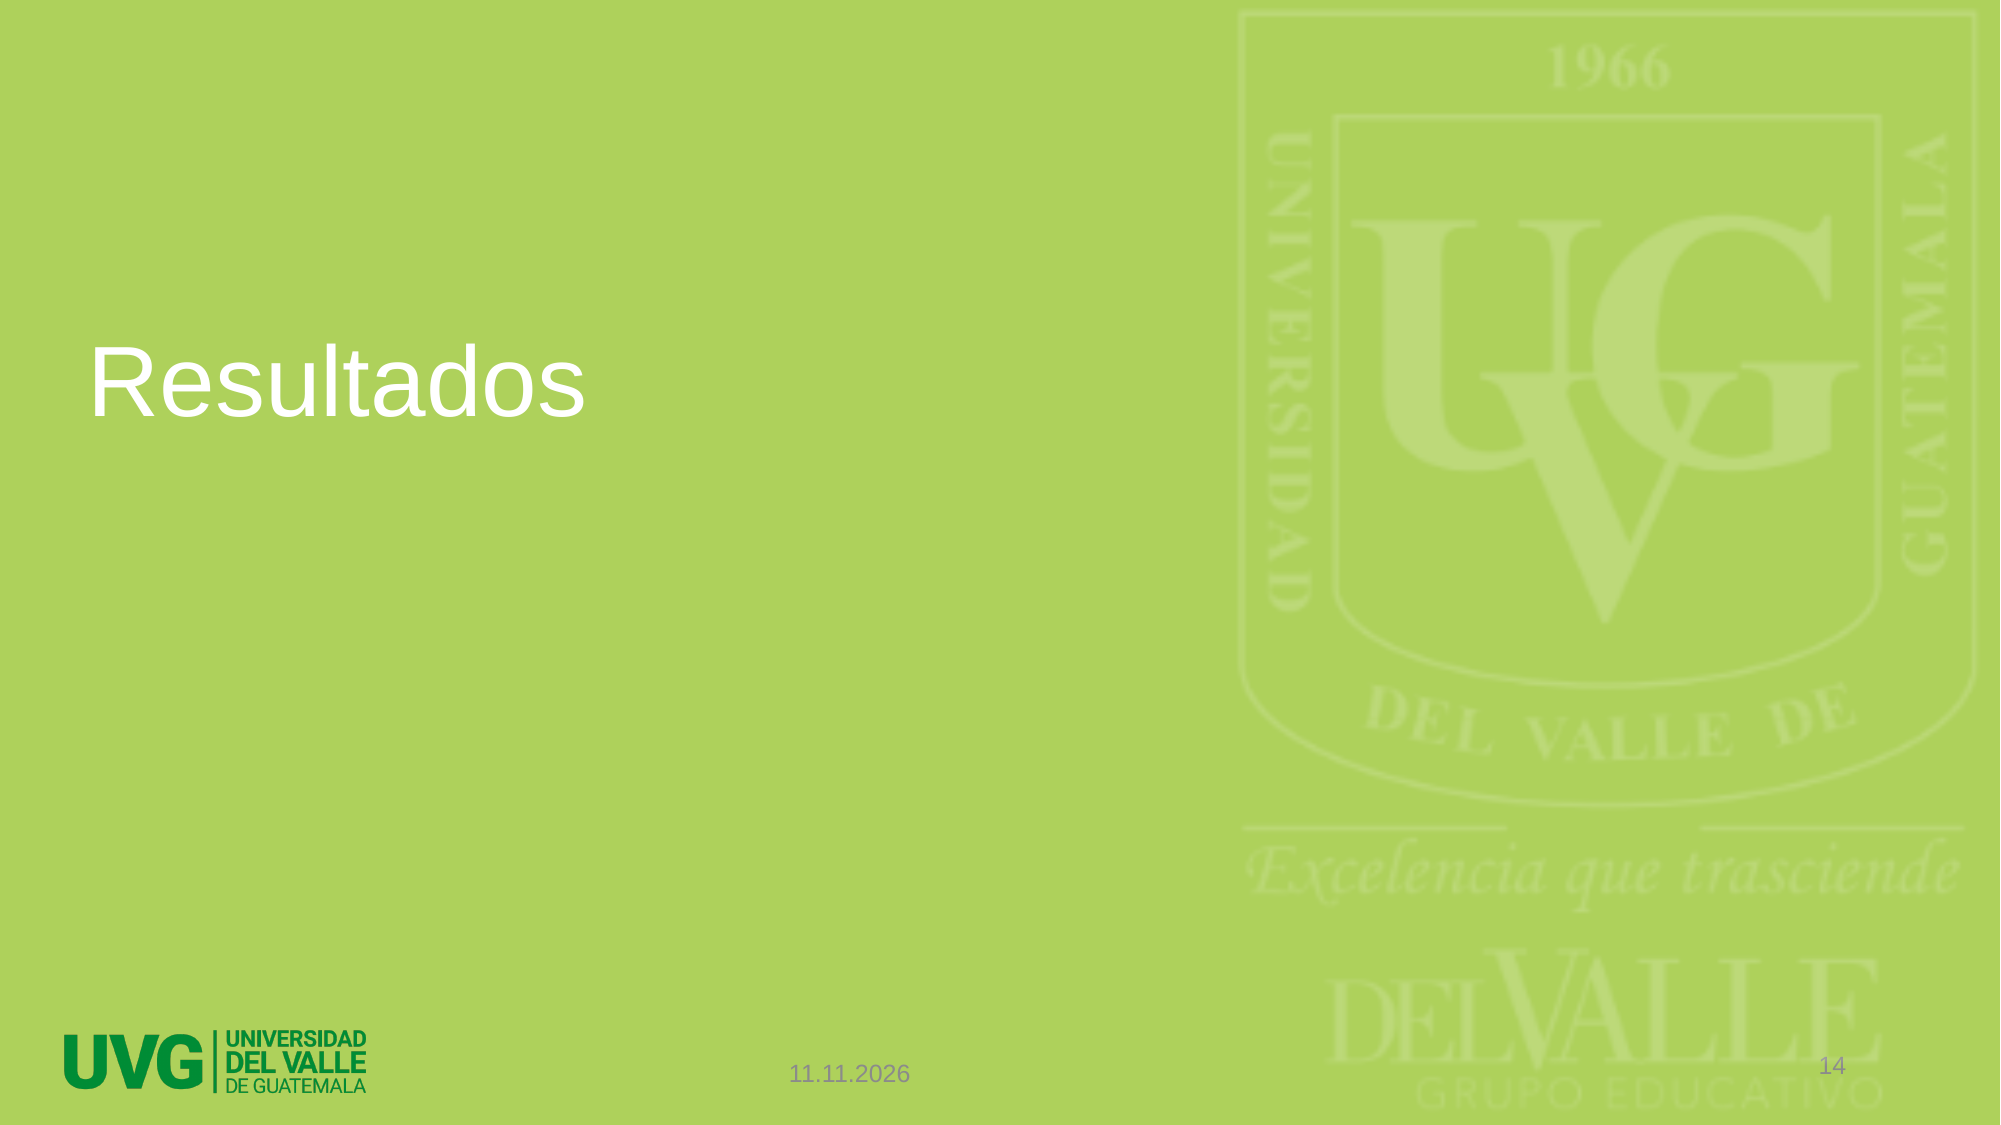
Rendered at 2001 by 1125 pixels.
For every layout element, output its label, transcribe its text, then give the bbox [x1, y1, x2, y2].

title Resultados [72, 308, 1933, 546]
slide_number 14 [1411, 1034, 1862, 1095]
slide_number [773, 1042, 1224, 1103]
